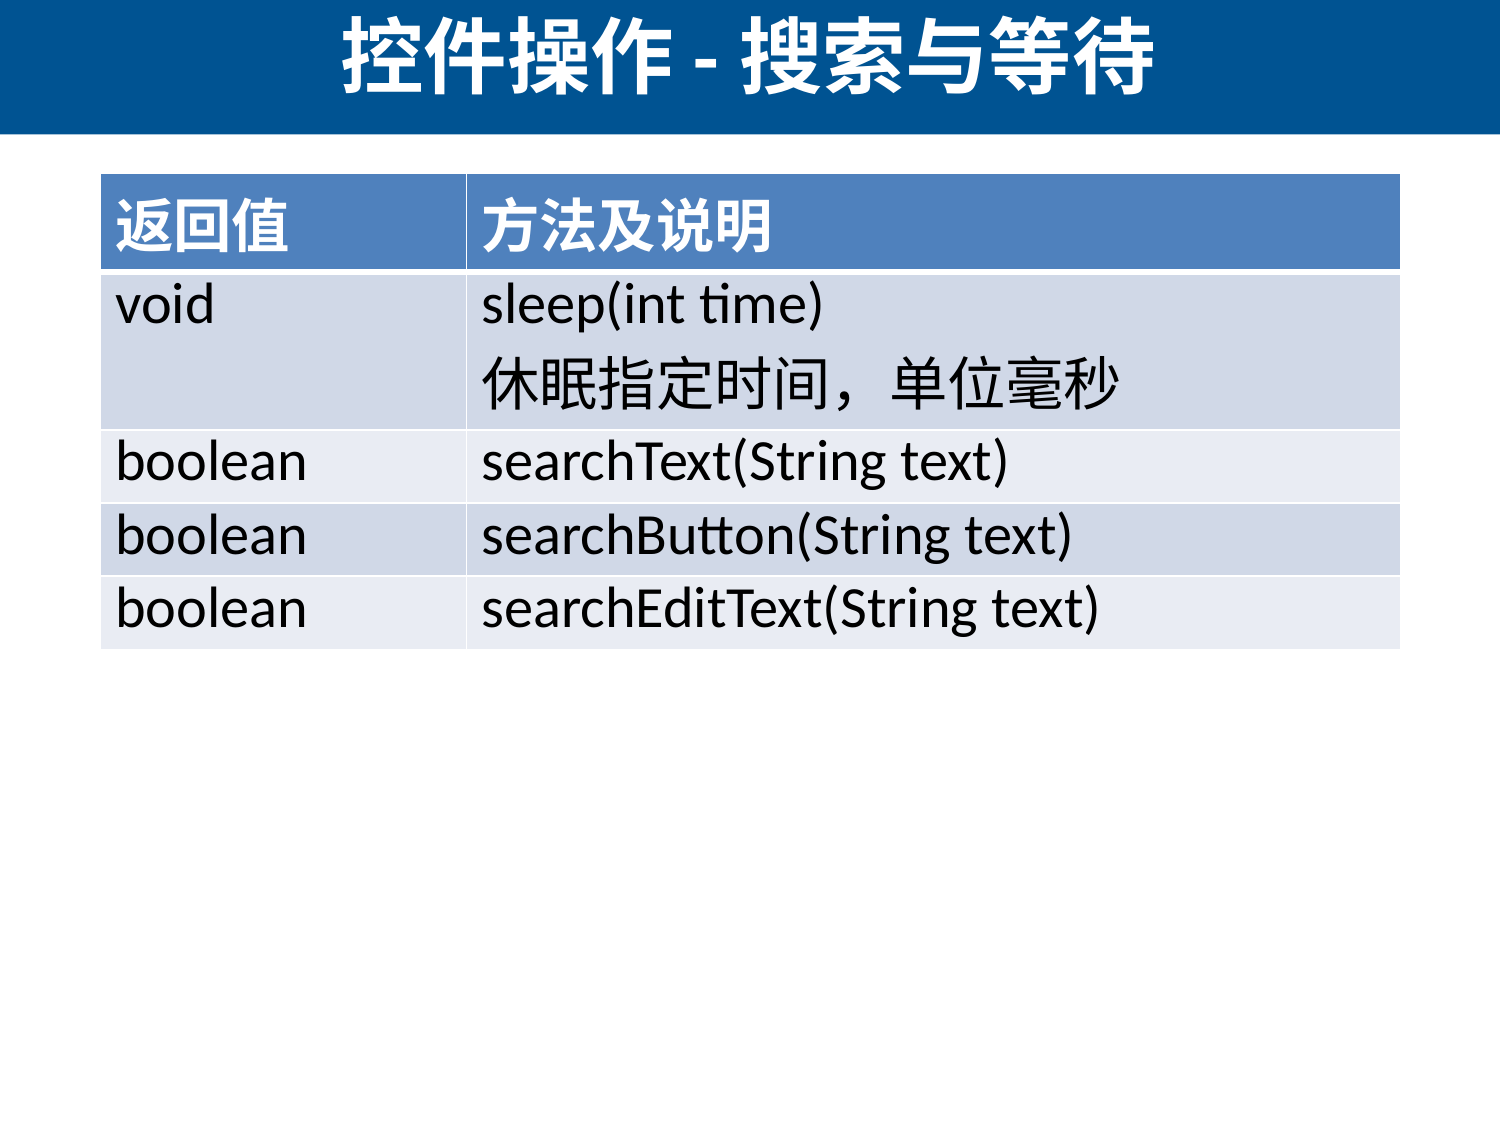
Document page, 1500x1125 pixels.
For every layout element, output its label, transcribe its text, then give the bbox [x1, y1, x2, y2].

table_header 返回值 [101, 174, 466, 269]
table_cell searchEditText(String text) [467, 577, 1400, 649]
table_cell void [101, 275, 466, 429]
table_cell searchText(String text) [467, 431, 1400, 502]
table_cell boolean [101, 504, 466, 575]
table_cell boolean [101, 577, 466, 649]
table_header 方法及说明 [467, 174, 1400, 269]
table_cell sleep(int time) 休眠指定时间，单位毫秒 [467, 275, 1400, 429]
table_cell boolean [101, 431, 466, 502]
title 控件操作-搜索与等待 [0, 0, 1500, 135]
table_cell searchButton(String text) [467, 504, 1400, 575]
